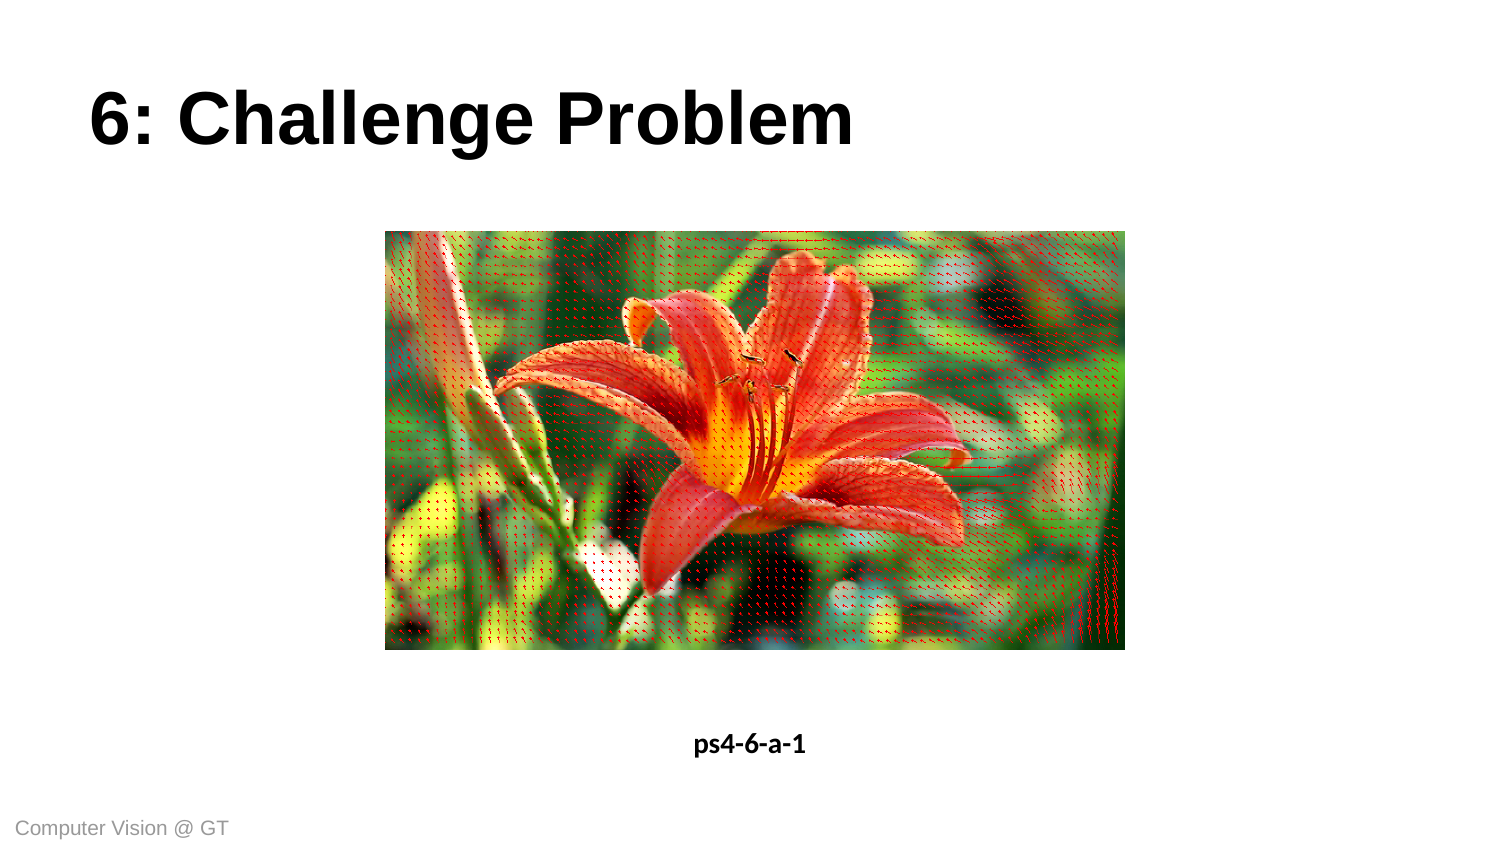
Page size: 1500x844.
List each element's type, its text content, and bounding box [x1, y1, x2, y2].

picture [384, 231, 1126, 650]
text_box ps4-6-a-1 [413, 704, 1086, 787]
text_box 6: Challenge Problem [74, 33, 1425, 175]
text_box Computer Vision @ GT [0, 811, 421, 844]
